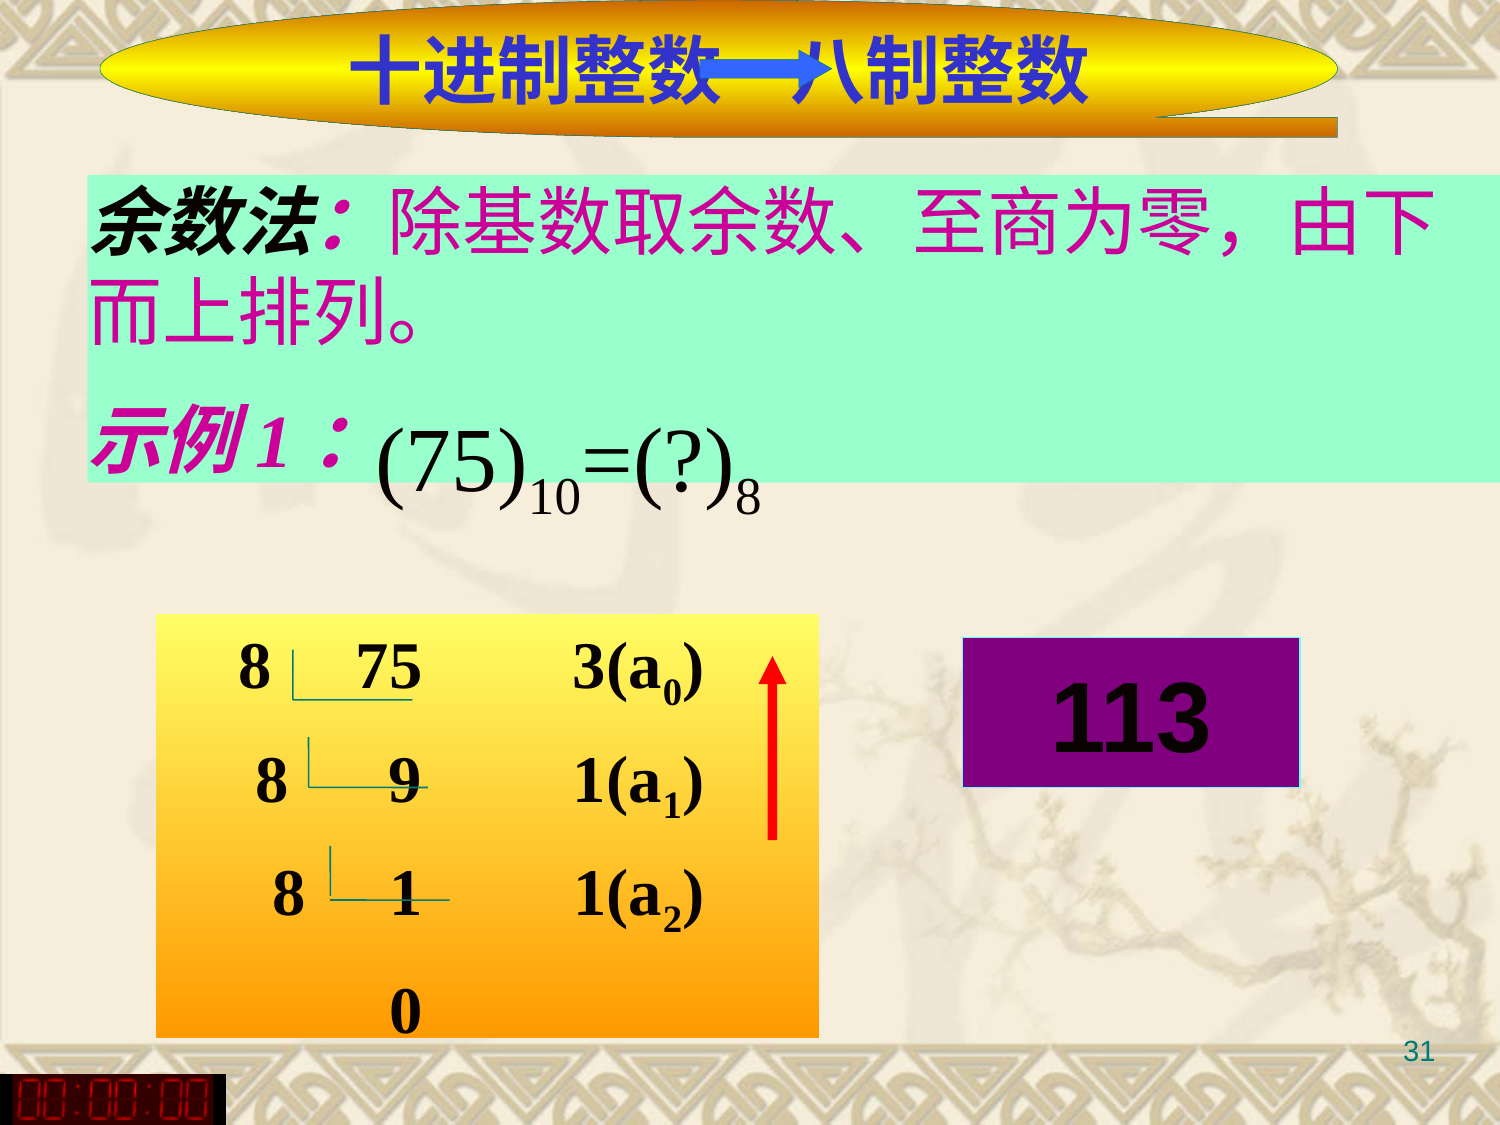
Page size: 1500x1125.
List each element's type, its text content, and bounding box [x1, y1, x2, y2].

slide_number 31 [1074, 1024, 1451, 1103]
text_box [99, 0, 1338, 138]
text_box (75)10=(?)8 [375, 399, 925, 526]
text_box 余数法：除基数取余数、至商为零，由下而上排列。 示例1： [87, 174, 1500, 483]
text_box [156, 614, 820, 1038]
picture [0, 0, 1500, 1125]
text_box 113 [962, 637, 1300, 788]
